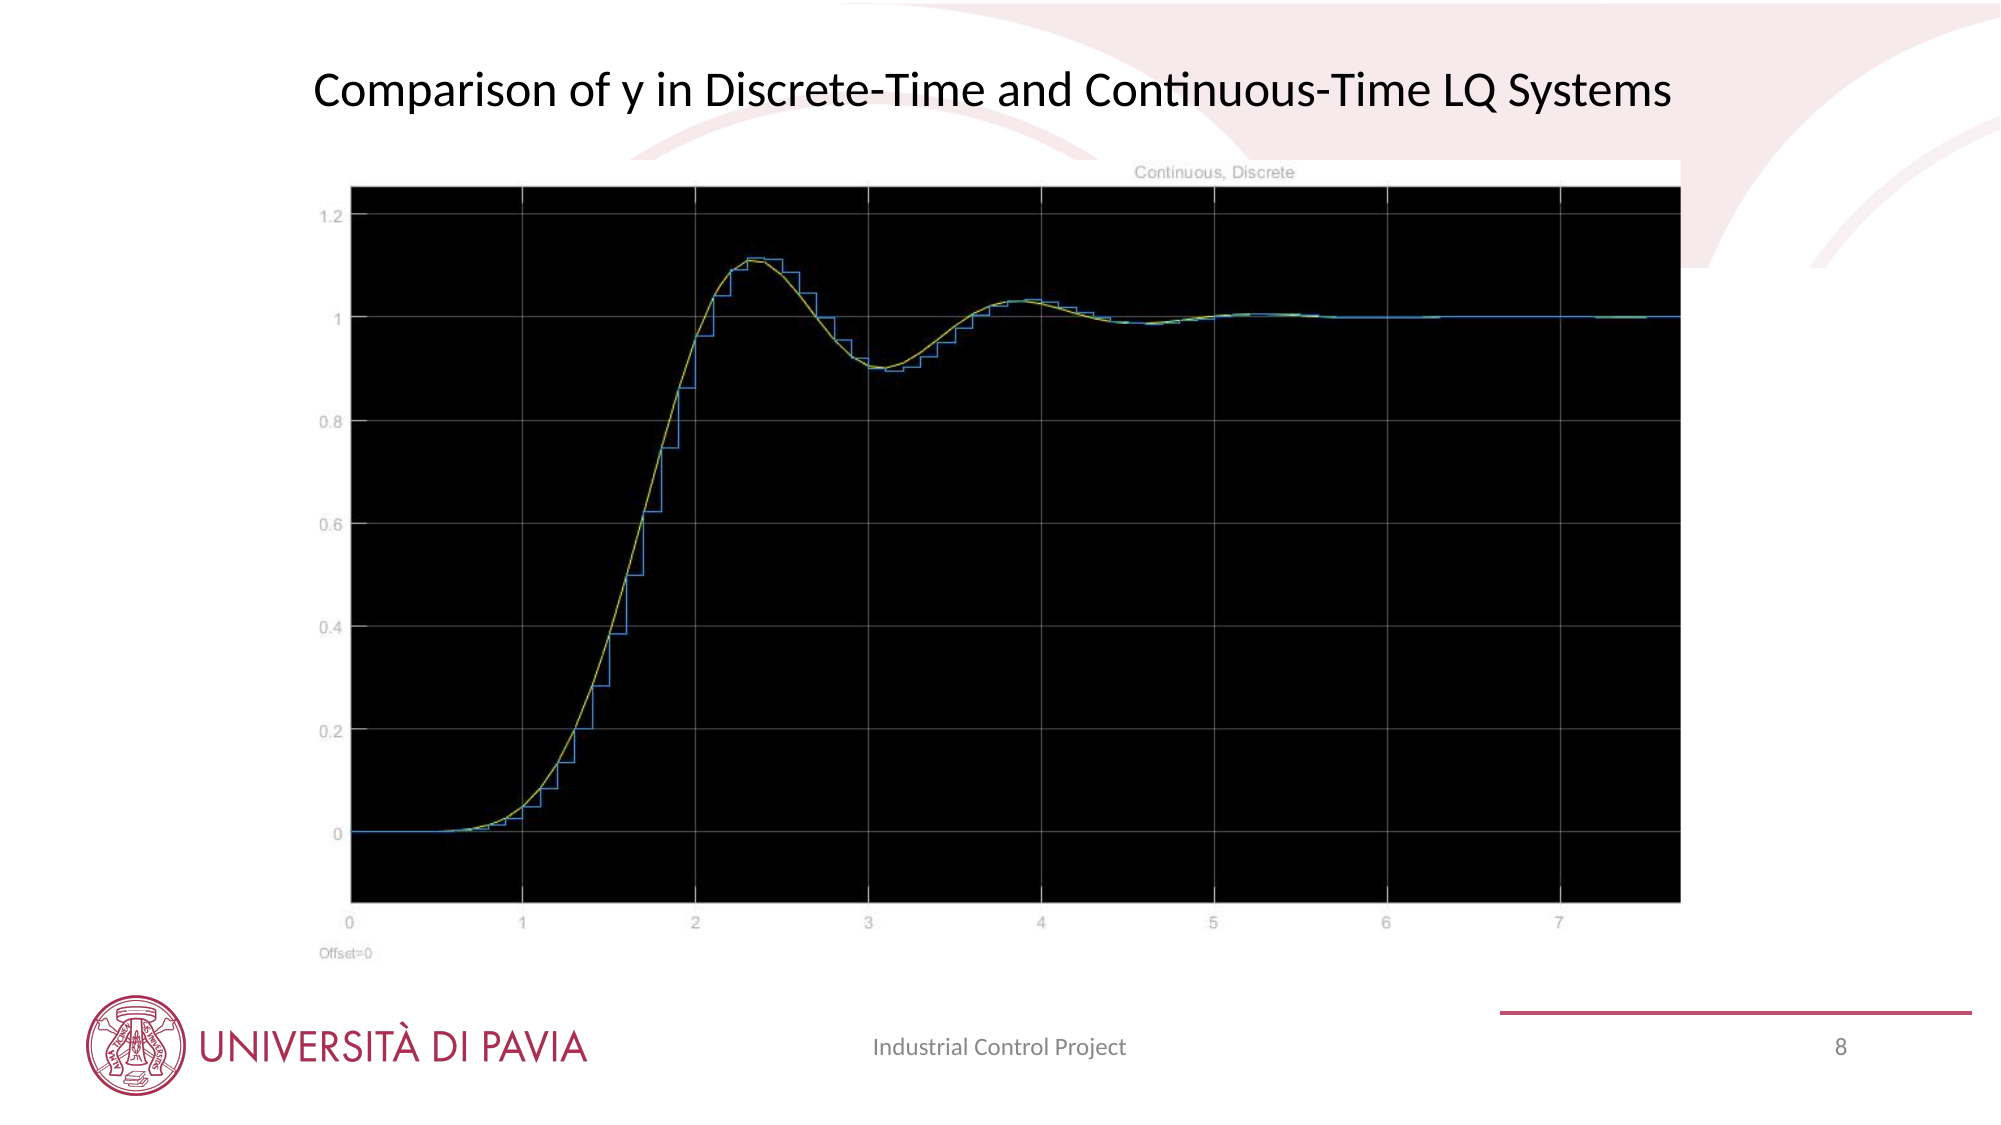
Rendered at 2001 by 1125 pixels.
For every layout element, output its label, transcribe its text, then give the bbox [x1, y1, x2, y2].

text_box Comparison of y in Discrete-Time and Continuous-Time LQ Systems [298, 49, 1702, 125]
picture [0, 0, 2001, 1125]
slide_number 8 [1412, 1015, 1863, 1076]
footer Industrial Control Project [662, 1015, 1338, 1076]
